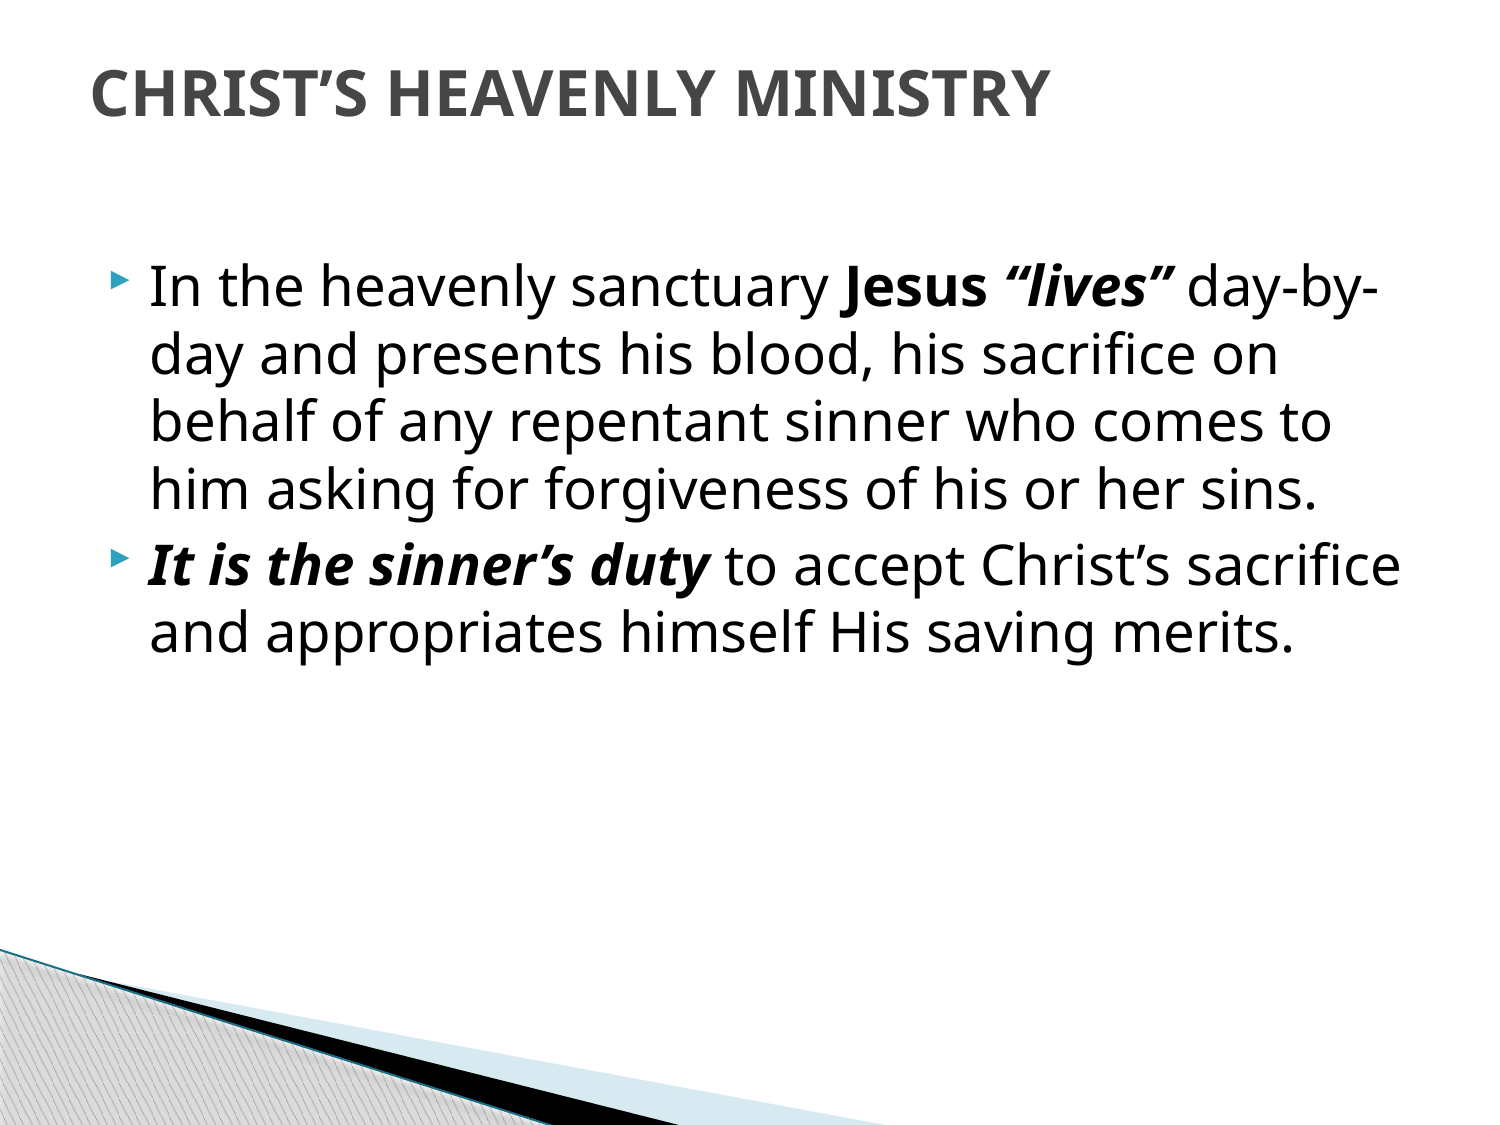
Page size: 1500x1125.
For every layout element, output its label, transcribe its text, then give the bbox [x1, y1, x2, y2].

title CHRIST’S HEAVENLY MINISTRY [75, 45, 1425, 138]
list In the heavenly sanctuary Jesus “lives” day-by-day and presents his blood, his sacrifice on behalf of any repentant sinner who comes to him asking for forgiveness of his or her sins. It is the sinner’s duty to accept Christ’s sacrifice and appropriates himself His saving merits. [75, 243, 1425, 986]
